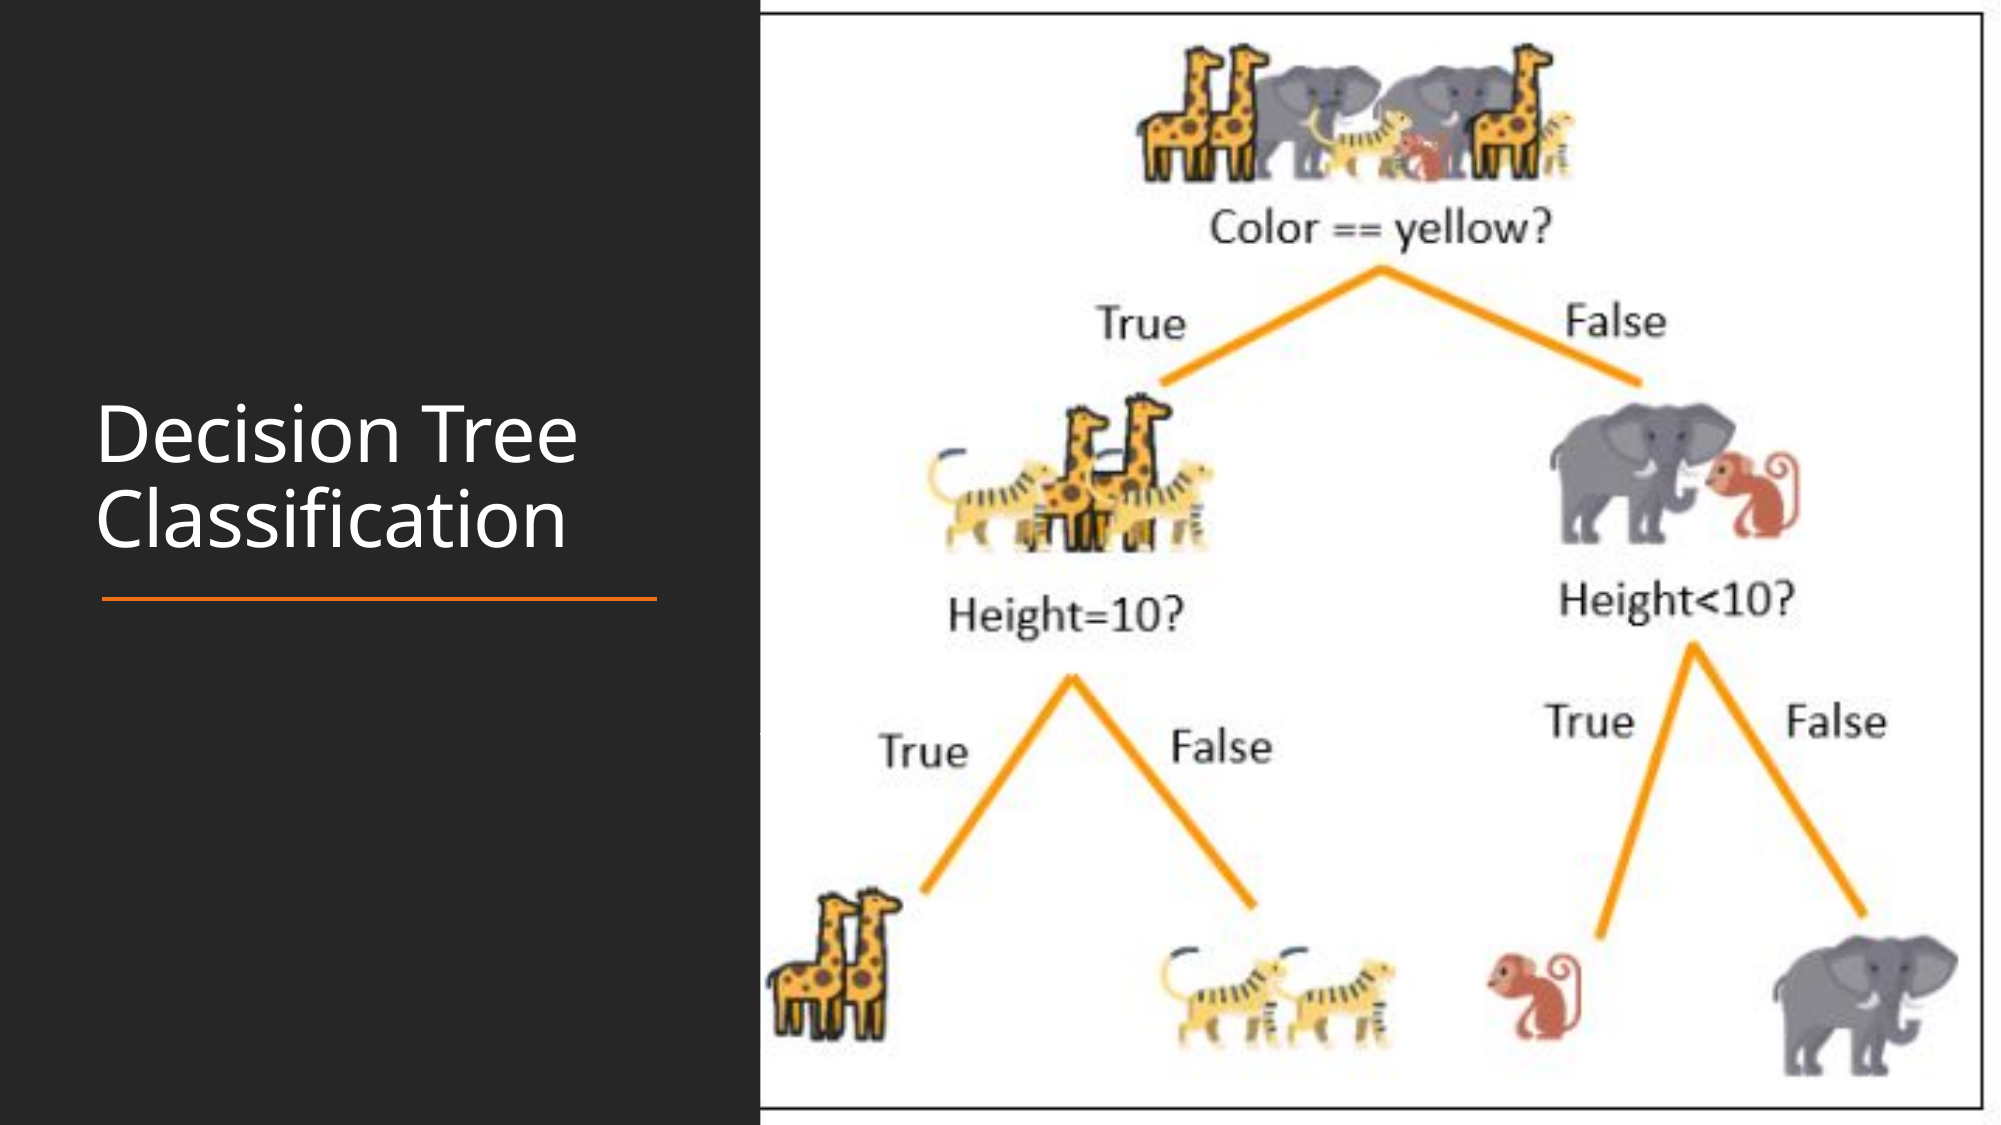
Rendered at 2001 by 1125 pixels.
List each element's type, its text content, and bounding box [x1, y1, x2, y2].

picture [759, 0, 2000, 1125]
text_box Decision Tree Classification [79, 104, 680, 573]
text_box [0, 0, 758, 1125]
